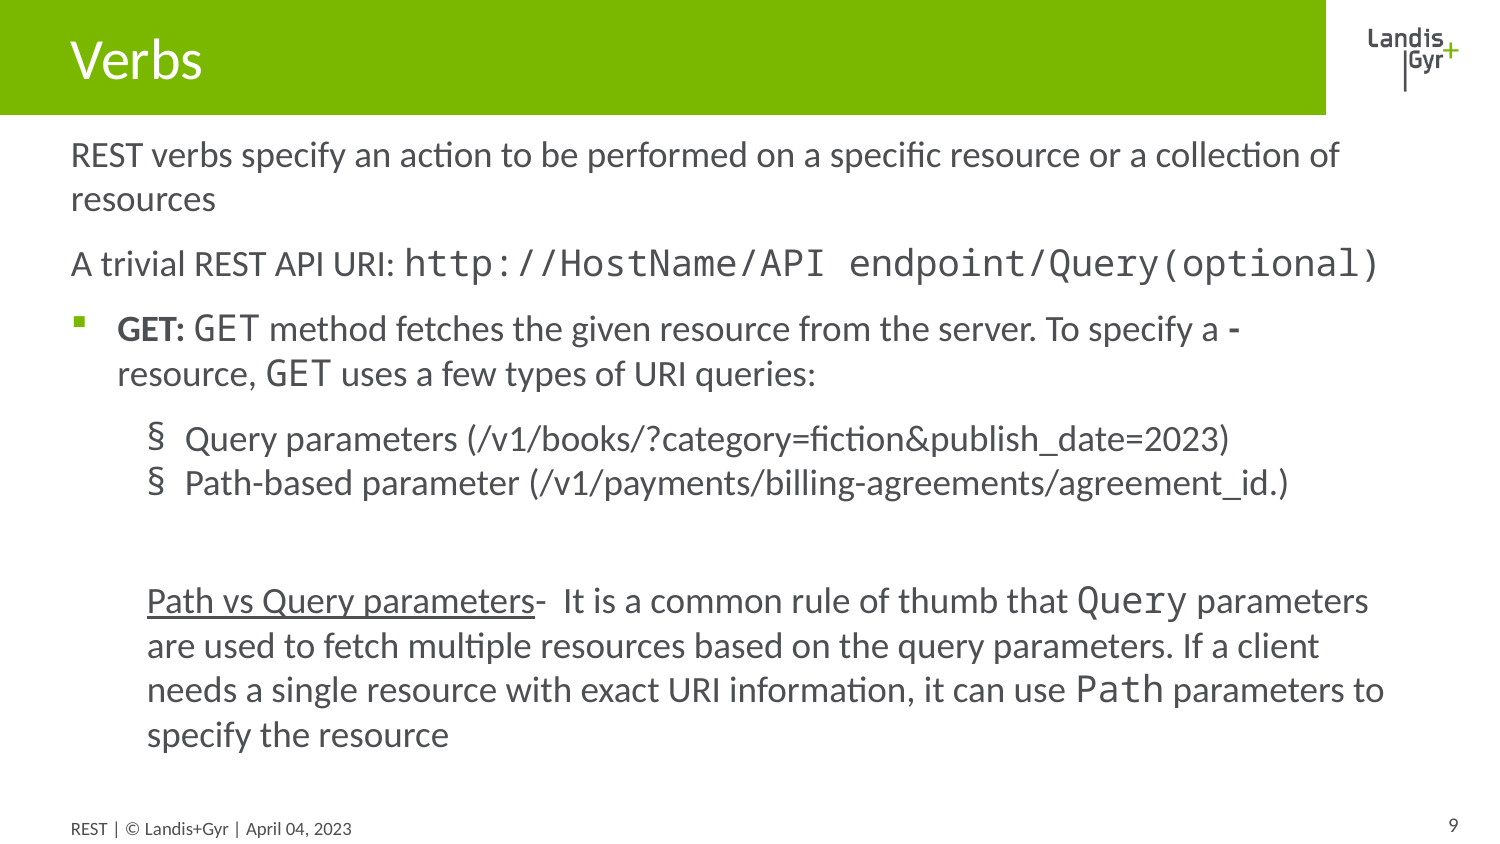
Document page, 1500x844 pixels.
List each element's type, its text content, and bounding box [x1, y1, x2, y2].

list REST verbs specify an action to be performed on a specific resource or a collection of resources A trivial REST API URI: http://HostName/API endpoint/Query(optional) GET: GET method fetches the given resource from the server. To specify a -resource, GET uses a few types of URI queries: Query parameters (/v1/books/?category=fiction&publish_date=2023) Path-based parameter (/v1/payments/billing-agreements/agreement_id.) Path vs Query parameters- It is a common rule of thumb that Query parameters are used to fetch multiple resources based on the query parameters. If a client needs a single resource with exact URI information, it can use Path parameters to specify the resource [59, 124, 1406, 774]
picture [1345, 5, 1482, 92]
slide_number 9 [1381, 809, 1471, 839]
title Verbs [59, 5, 1235, 107]
